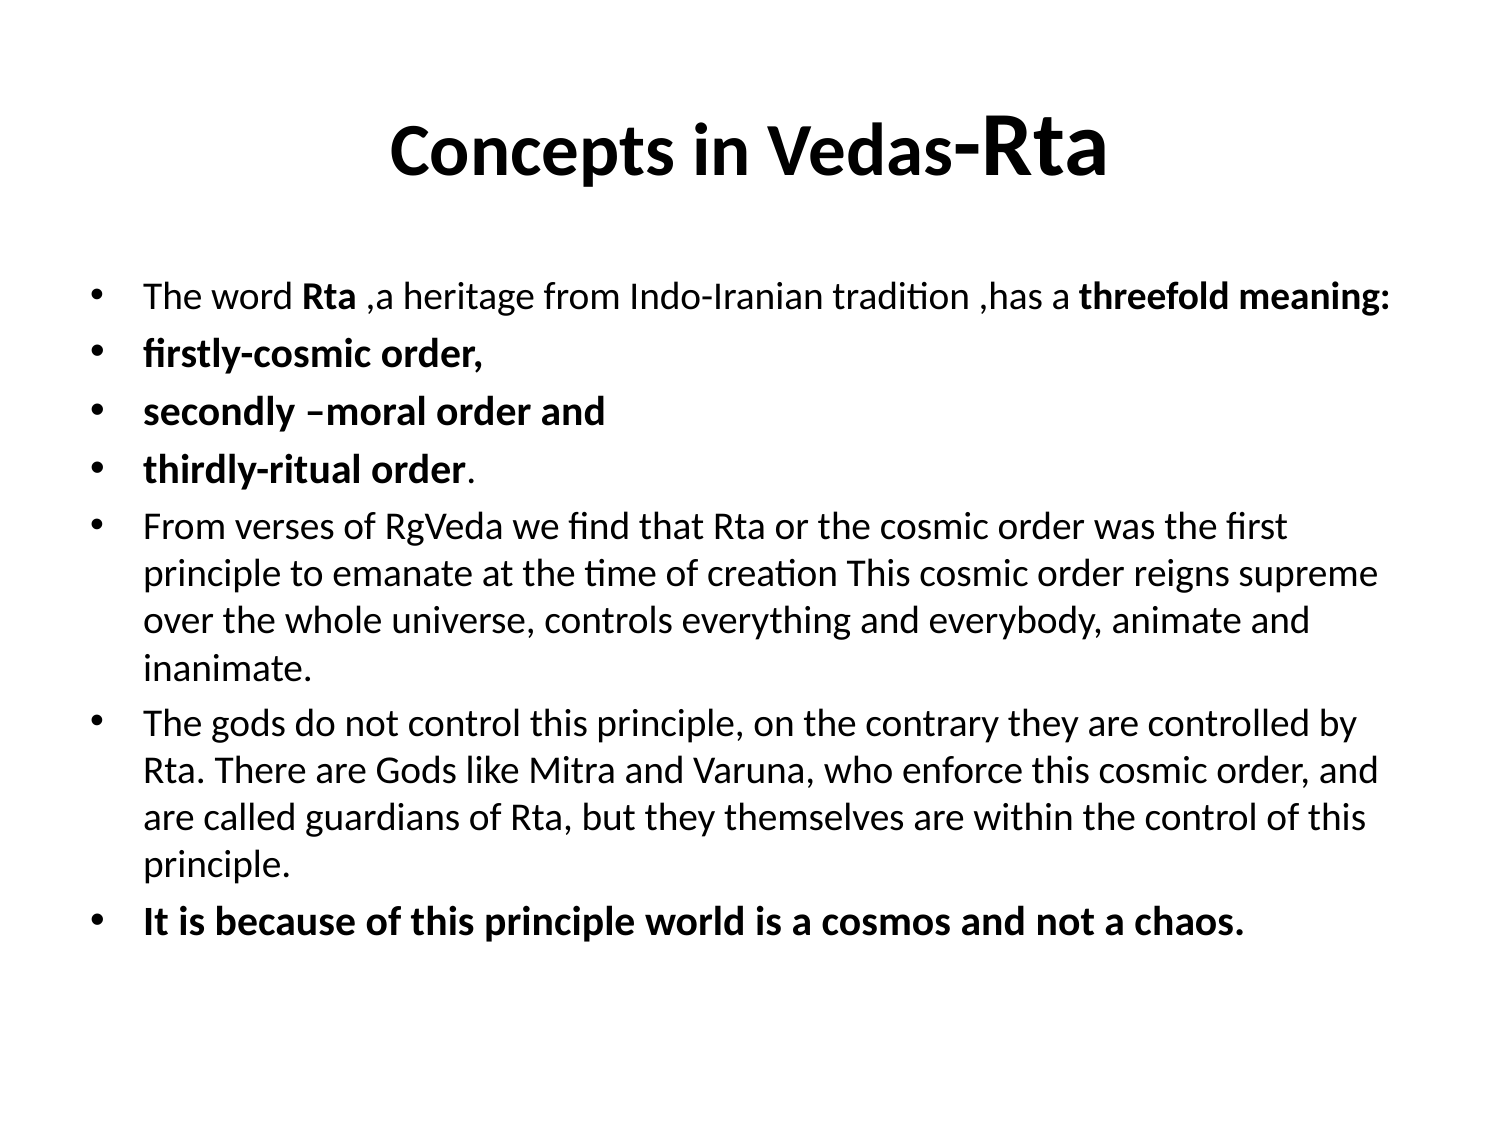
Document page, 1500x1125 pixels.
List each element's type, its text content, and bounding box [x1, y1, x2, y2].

list The word Rta ,a heritage from Indo-Iranian tradition ,has a threefold meaning: firstly-cosmic order, secondly –moral order and thirdly-ritual order. From verses of RgVeda we find that Rta or the cosmic order was the first principle to emanate at the time of creation This cosmic order reigns supreme over the whole universe, controls everything and everybody, animate and inanimate. The gods do not control this principle, on the contrary they are controlled by Rta. There are Gods like Mitra and Varuna, who enforce this cosmic order, and are called guardians of Rta, but they themselves are within the control of this principle. It is because of this principle world is a cosmos and not a chaos. [75, 262, 1425, 1005]
title Concepts in Vedas-Rta [75, 45, 1425, 233]
